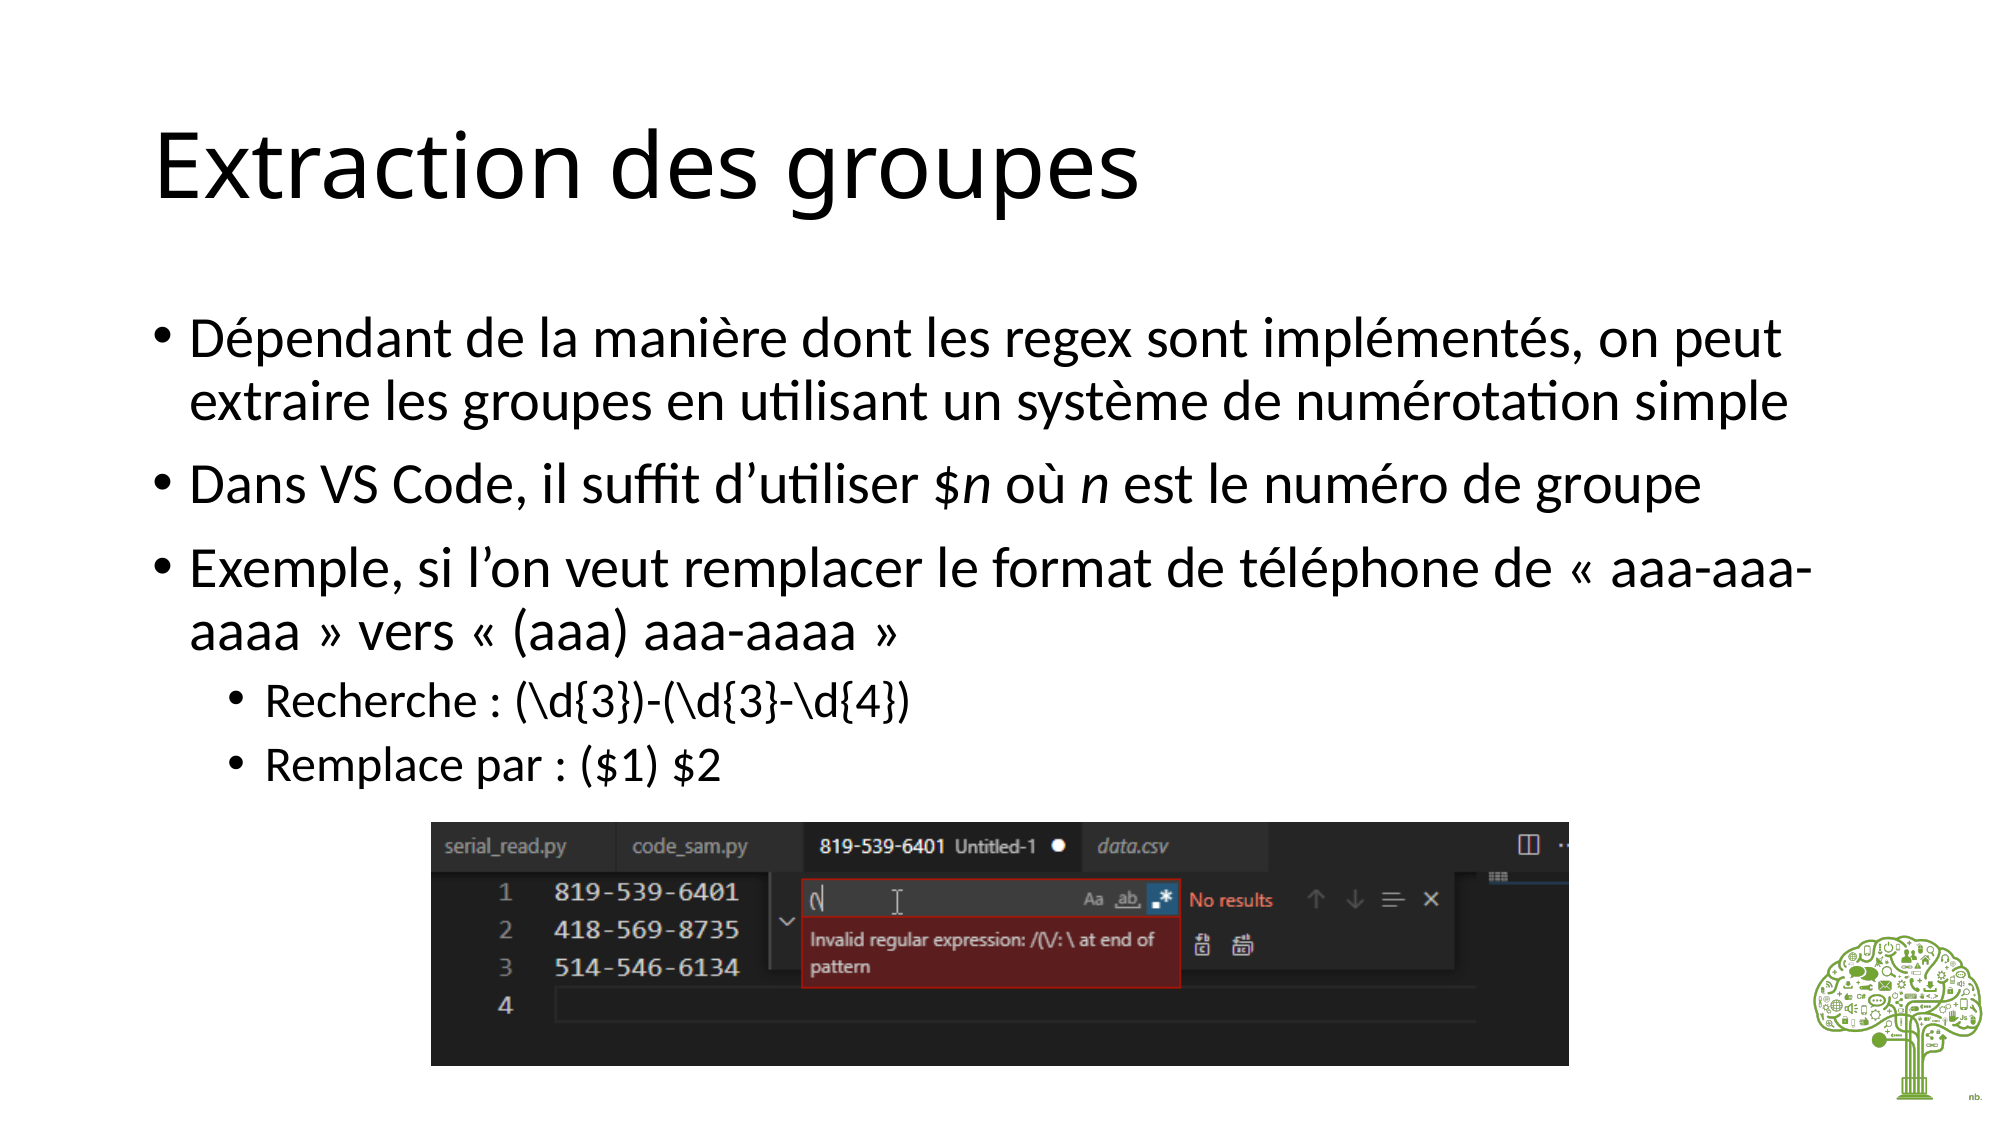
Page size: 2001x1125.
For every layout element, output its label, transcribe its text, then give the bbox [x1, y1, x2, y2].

title Extraction des groupes [137, 59, 1863, 278]
picture [1800, 927, 1997, 1106]
picture [431, 822, 1569, 1066]
list Dépendant de la manière dont les regex sont implémentés, on peut extraire les groupes en utilisant un système de numérotation simple Dans VS Code, il suffit d’utiliser $n où n est le numéro de groupe Exemple, si l’on veut remplacer le format de téléphone de « aaa-aaa-aaaa » vers « (aaa) aaa-aaaa » Recherche : (\d{3})-(\d{3}-\d{4}) Remplace par : ($1) $2 [137, 299, 1863, 1014]
